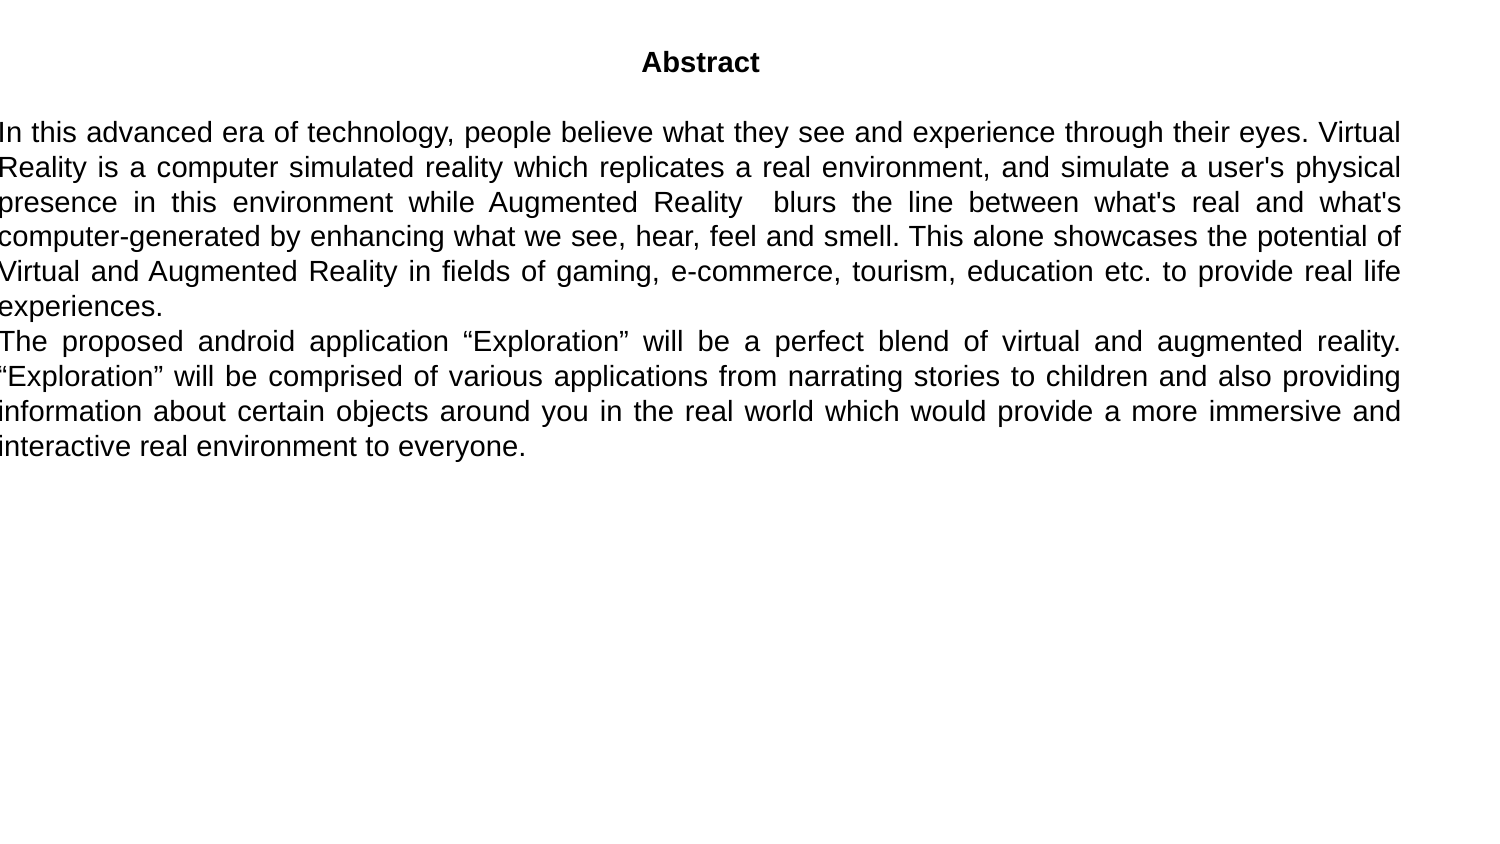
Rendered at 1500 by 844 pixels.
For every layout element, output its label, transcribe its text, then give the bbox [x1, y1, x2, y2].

text_box Abstract In this advanced era of technology, people believe what they see and experience through their eyes. Virtual Reality is a computer simulated reality which replicates a real environment, and simulate a user's physical presence in this environment while Augmented Reality blurs the line between what's real and what's computer-generated by enhancing what we see, hear, feel and smell. This alone showcases the potential of Virtual and Augmented Reality in fields of gaming, e-commerce, tourism, education etc. to provide real life experiences. The proposed android application “Exploration” will be a perfect blend of virtual and augmented reality. “Exploration” will be comprised of various applications from narrating stories to children and also providing information about certain objects around you in the real world which would provide a more immersive and interactive real environment to everyone. [0, 27, 1419, 784]
